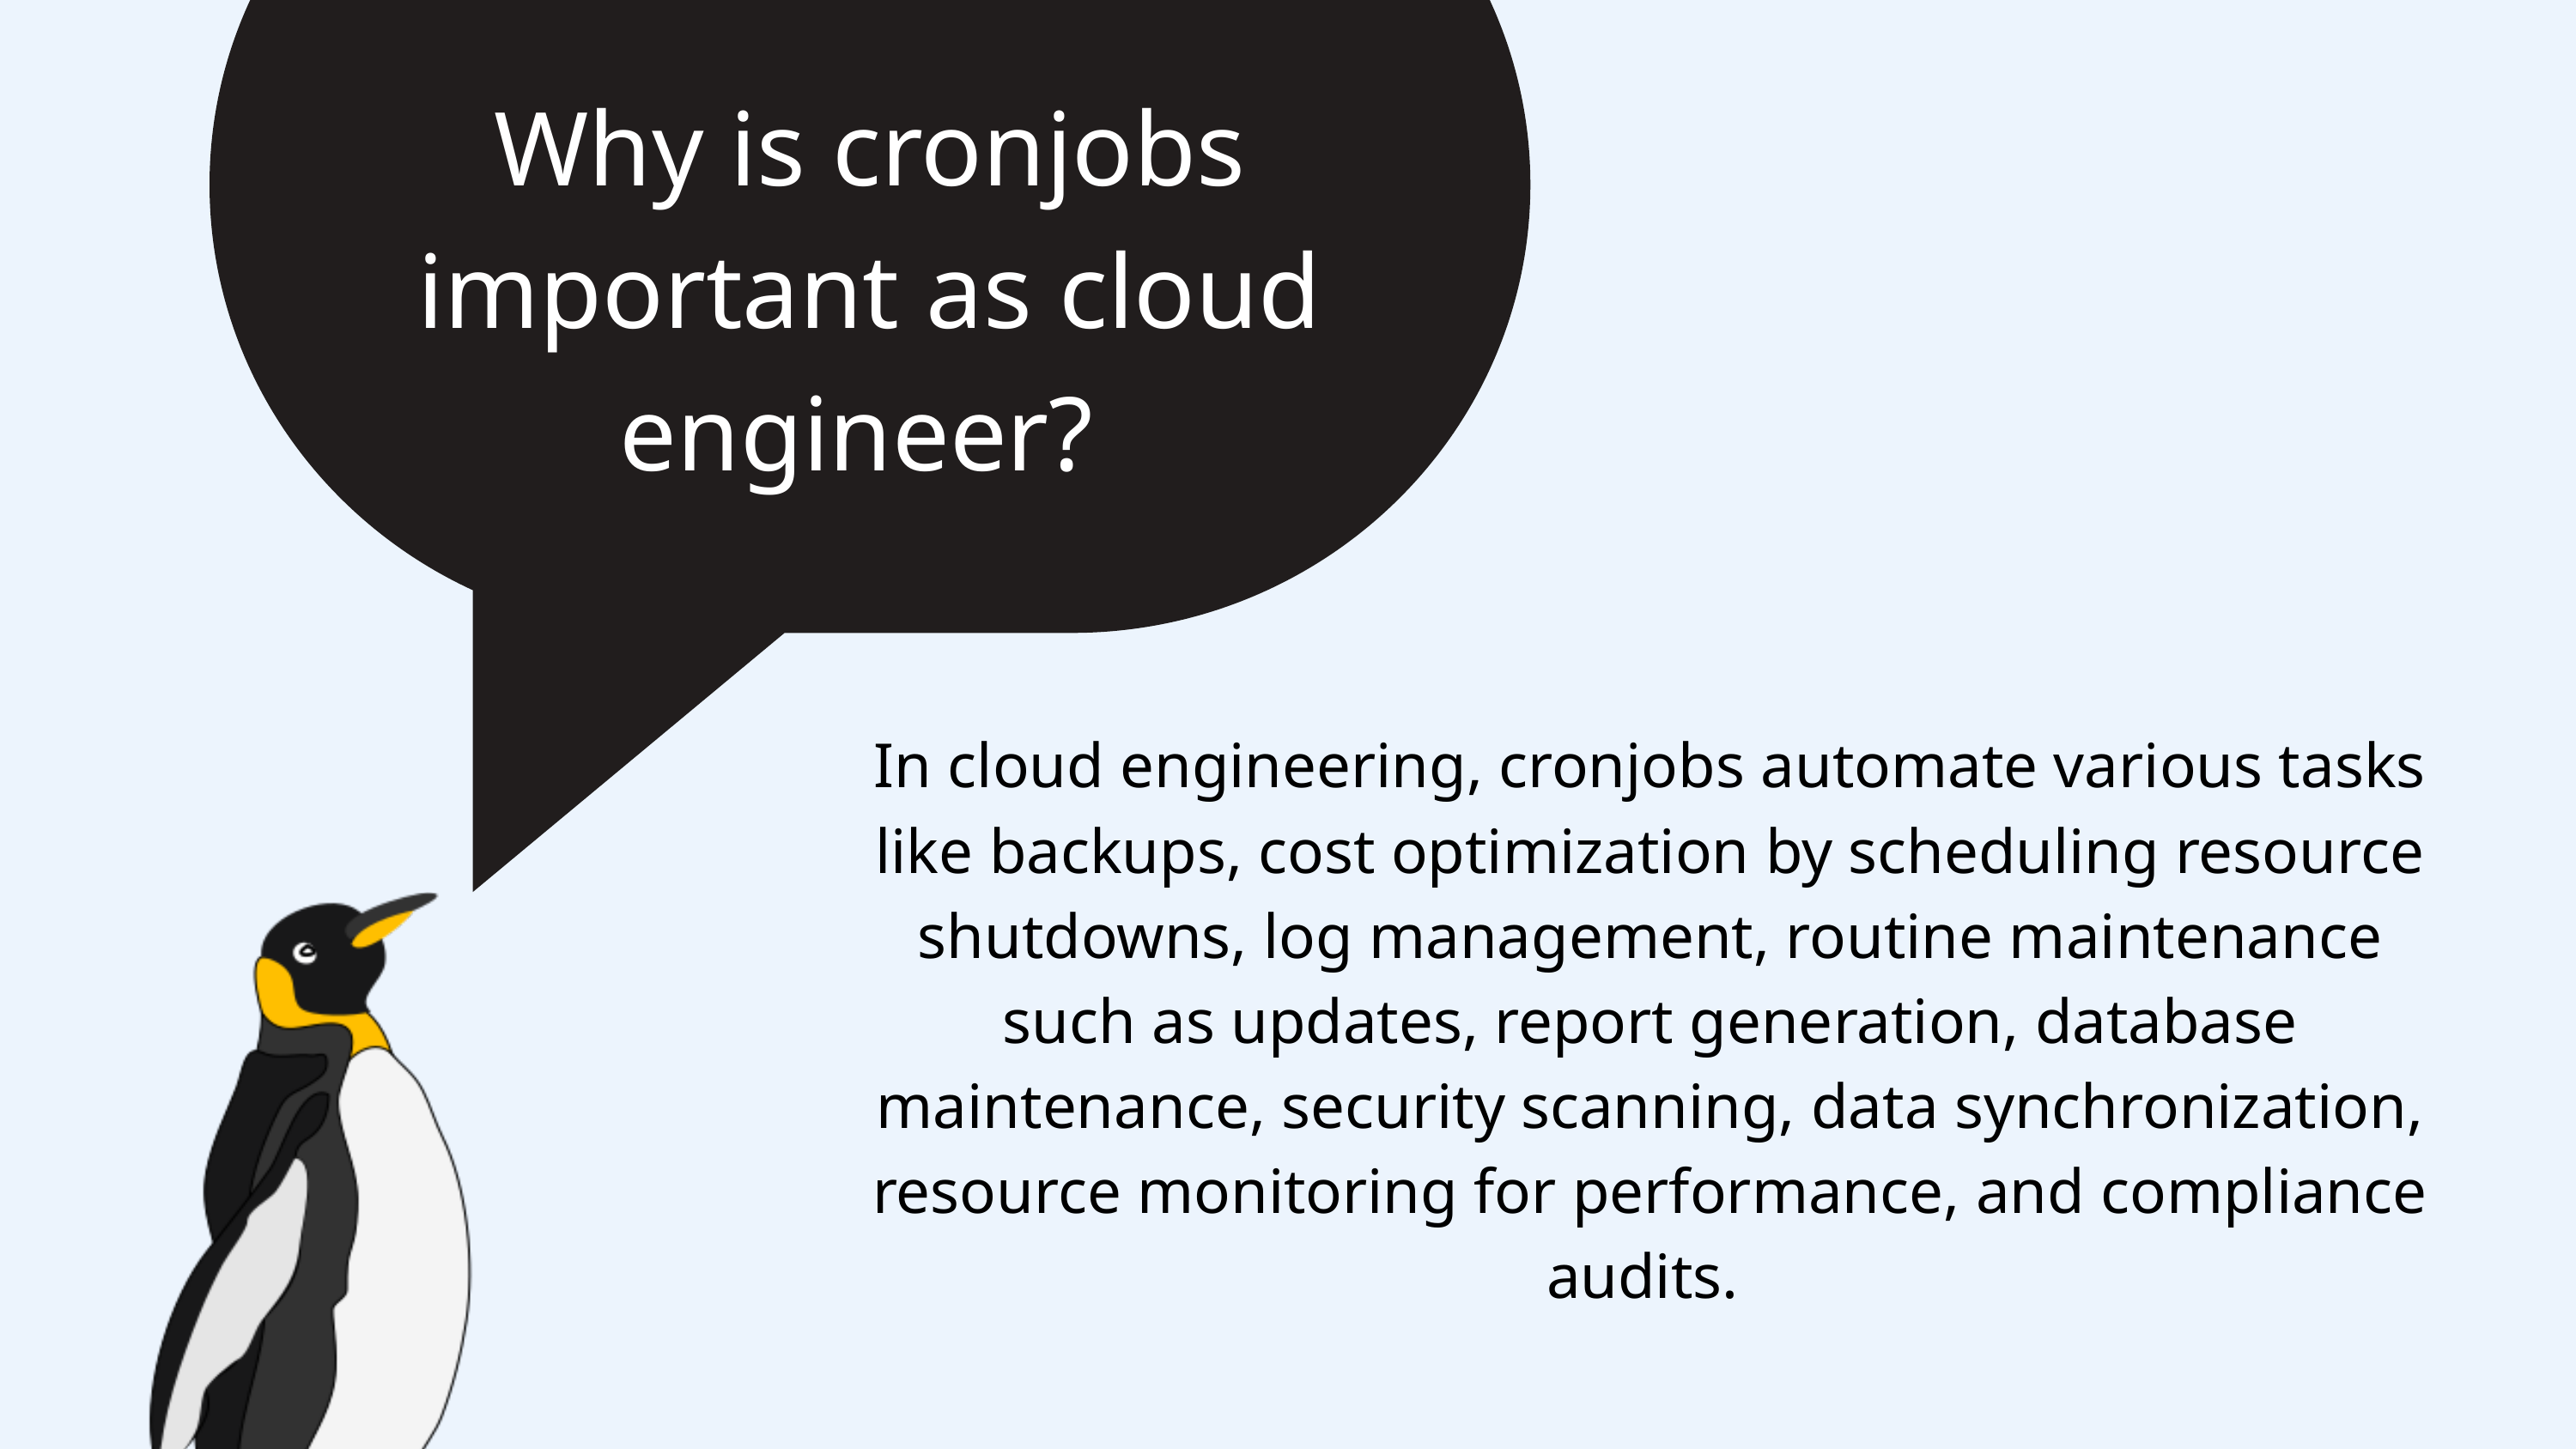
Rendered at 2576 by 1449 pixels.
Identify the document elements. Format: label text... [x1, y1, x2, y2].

text_box [144, 892, 477, 1449]
text_box In cloud engineering, cronjobs automate various tasks like backups, cost optimization by scheduling resource shutdowns, log management, routine maintenance such as updates, report generation, database maintenance, security scanning, data synchronization, resource monitoring for performance, and compliance audits. [870, 714, 2432, 1311]
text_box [209, 0, 1531, 893]
